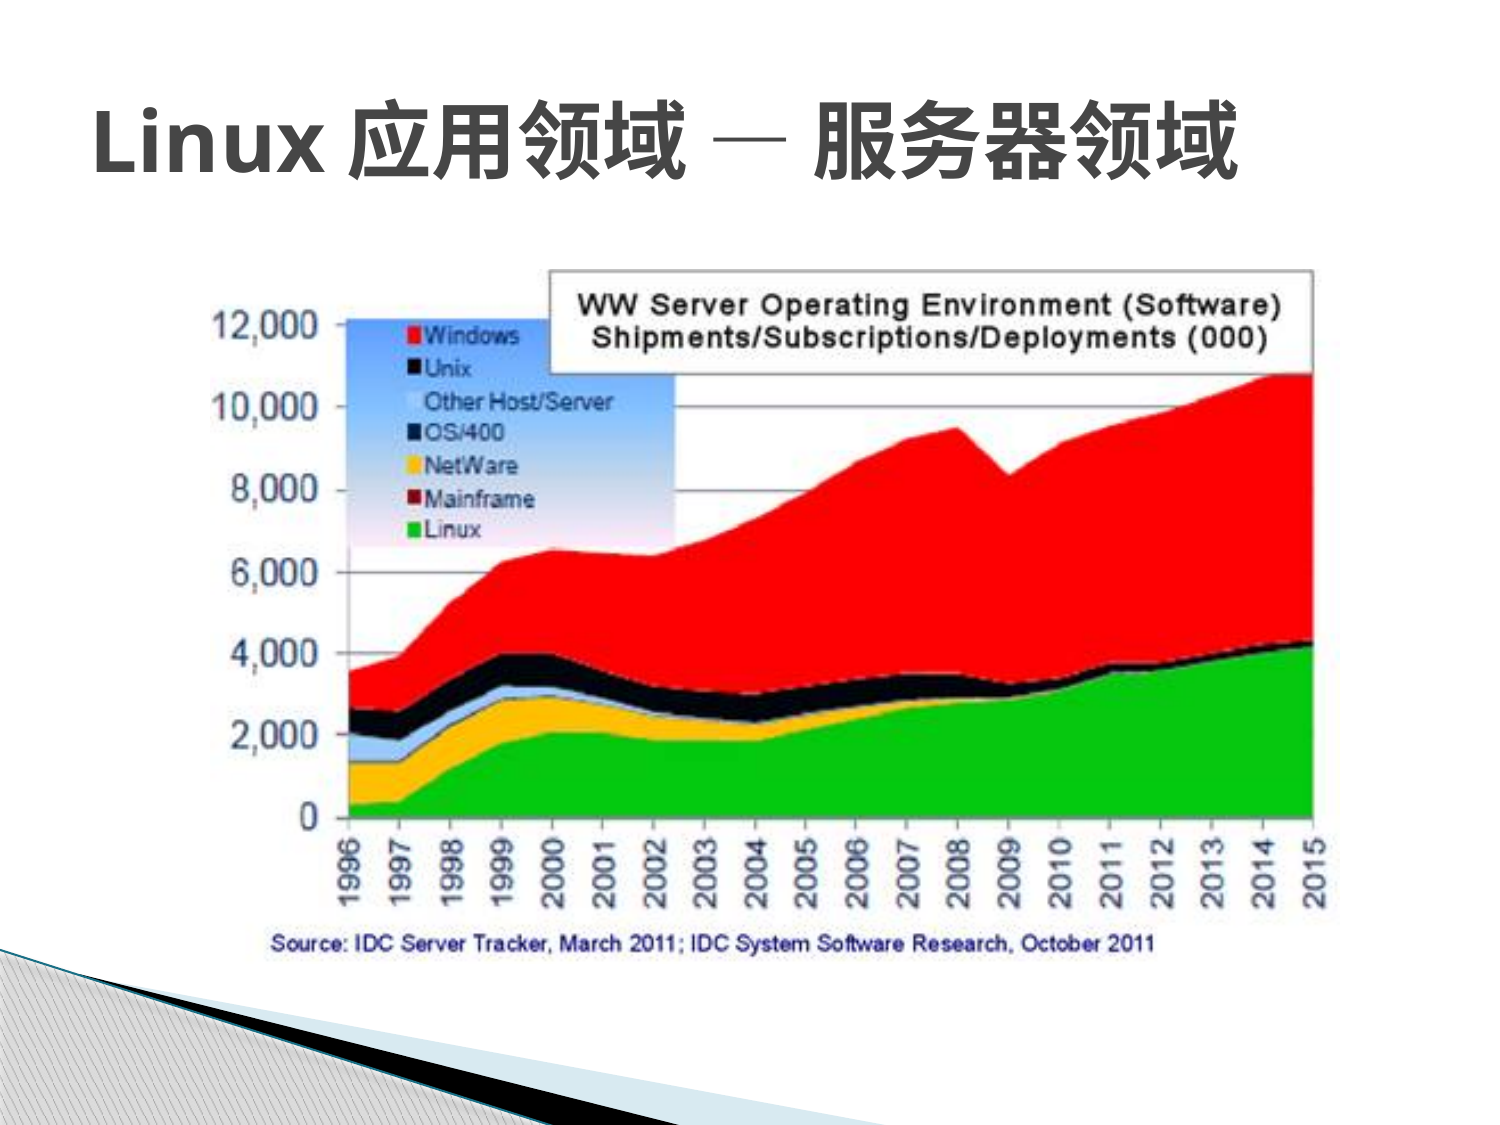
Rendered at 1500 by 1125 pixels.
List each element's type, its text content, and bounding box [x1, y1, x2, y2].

picture [210, 269, 1340, 964]
title Linux应用领域 — 服务器领域 [75, 45, 1425, 233]
